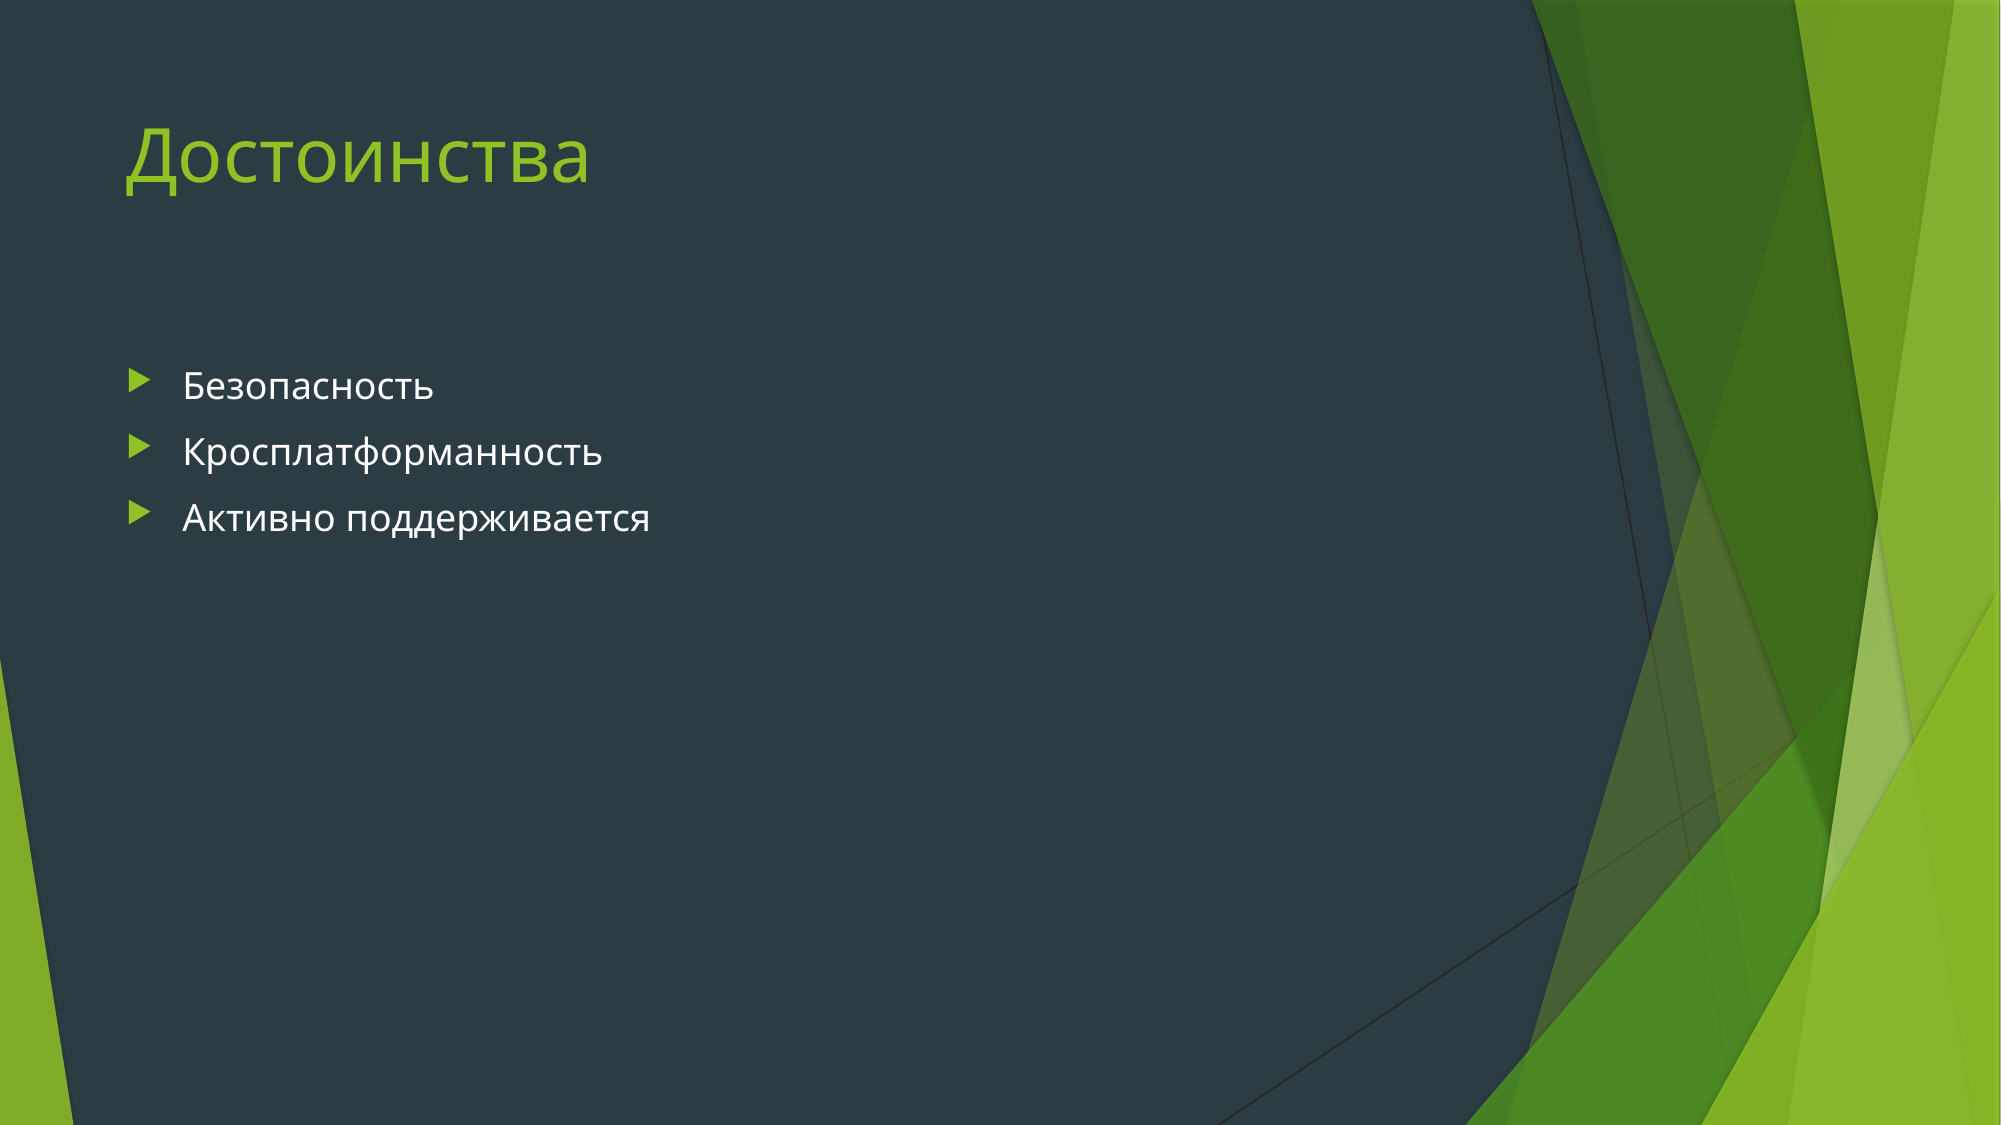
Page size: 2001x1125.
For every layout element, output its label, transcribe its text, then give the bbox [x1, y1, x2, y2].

list Безопасность Кросплатформанность Активно поддерживается [111, 354, 1522, 992]
title Достоинства [111, 99, 1522, 317]
